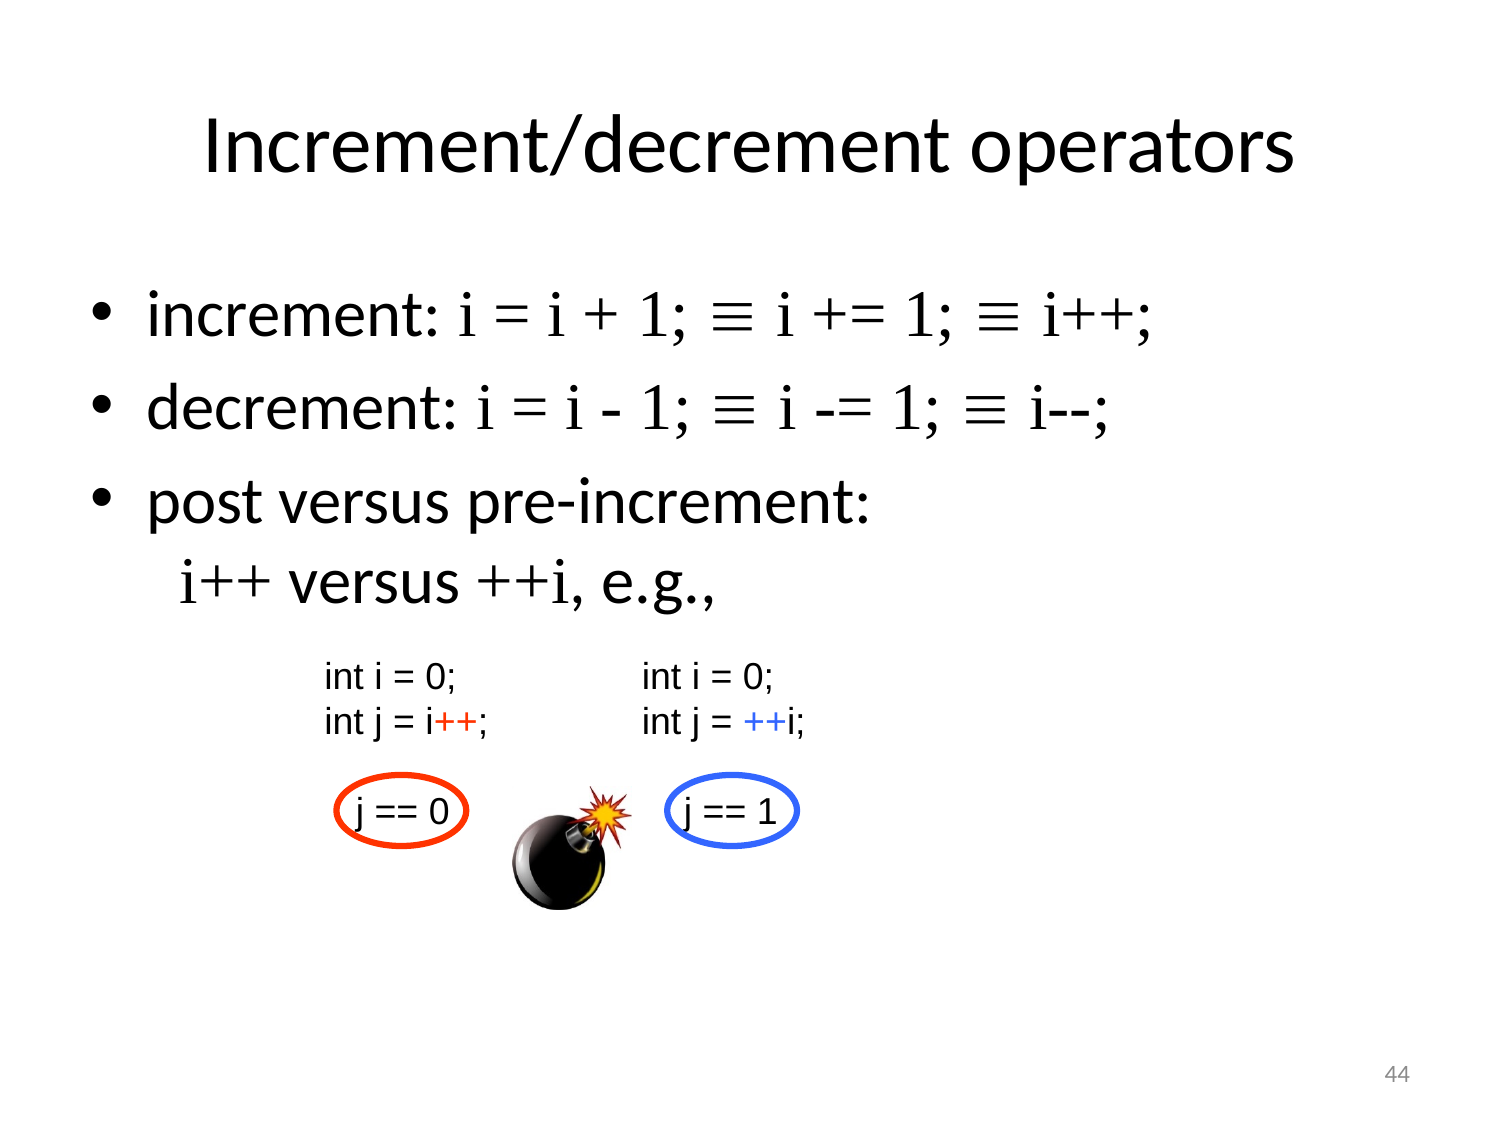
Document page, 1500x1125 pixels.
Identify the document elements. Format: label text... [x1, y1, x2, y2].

list increment: i = i + 1;  i += 1;  i++; decrement: i = i - 1;  i -= 1;  i--; post versus pre-increment: i++ versus ++i, e.g., [75, 262, 1425, 1005]
title Increment/decrement operators [75, 45, 1425, 233]
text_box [309, 643, 504, 847]
picture [511, 786, 632, 911]
slide_number 94 [306, 646, 825, 916]
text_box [626, 643, 822, 847]
slide_number 44 [1074, 1042, 1425, 1103]
